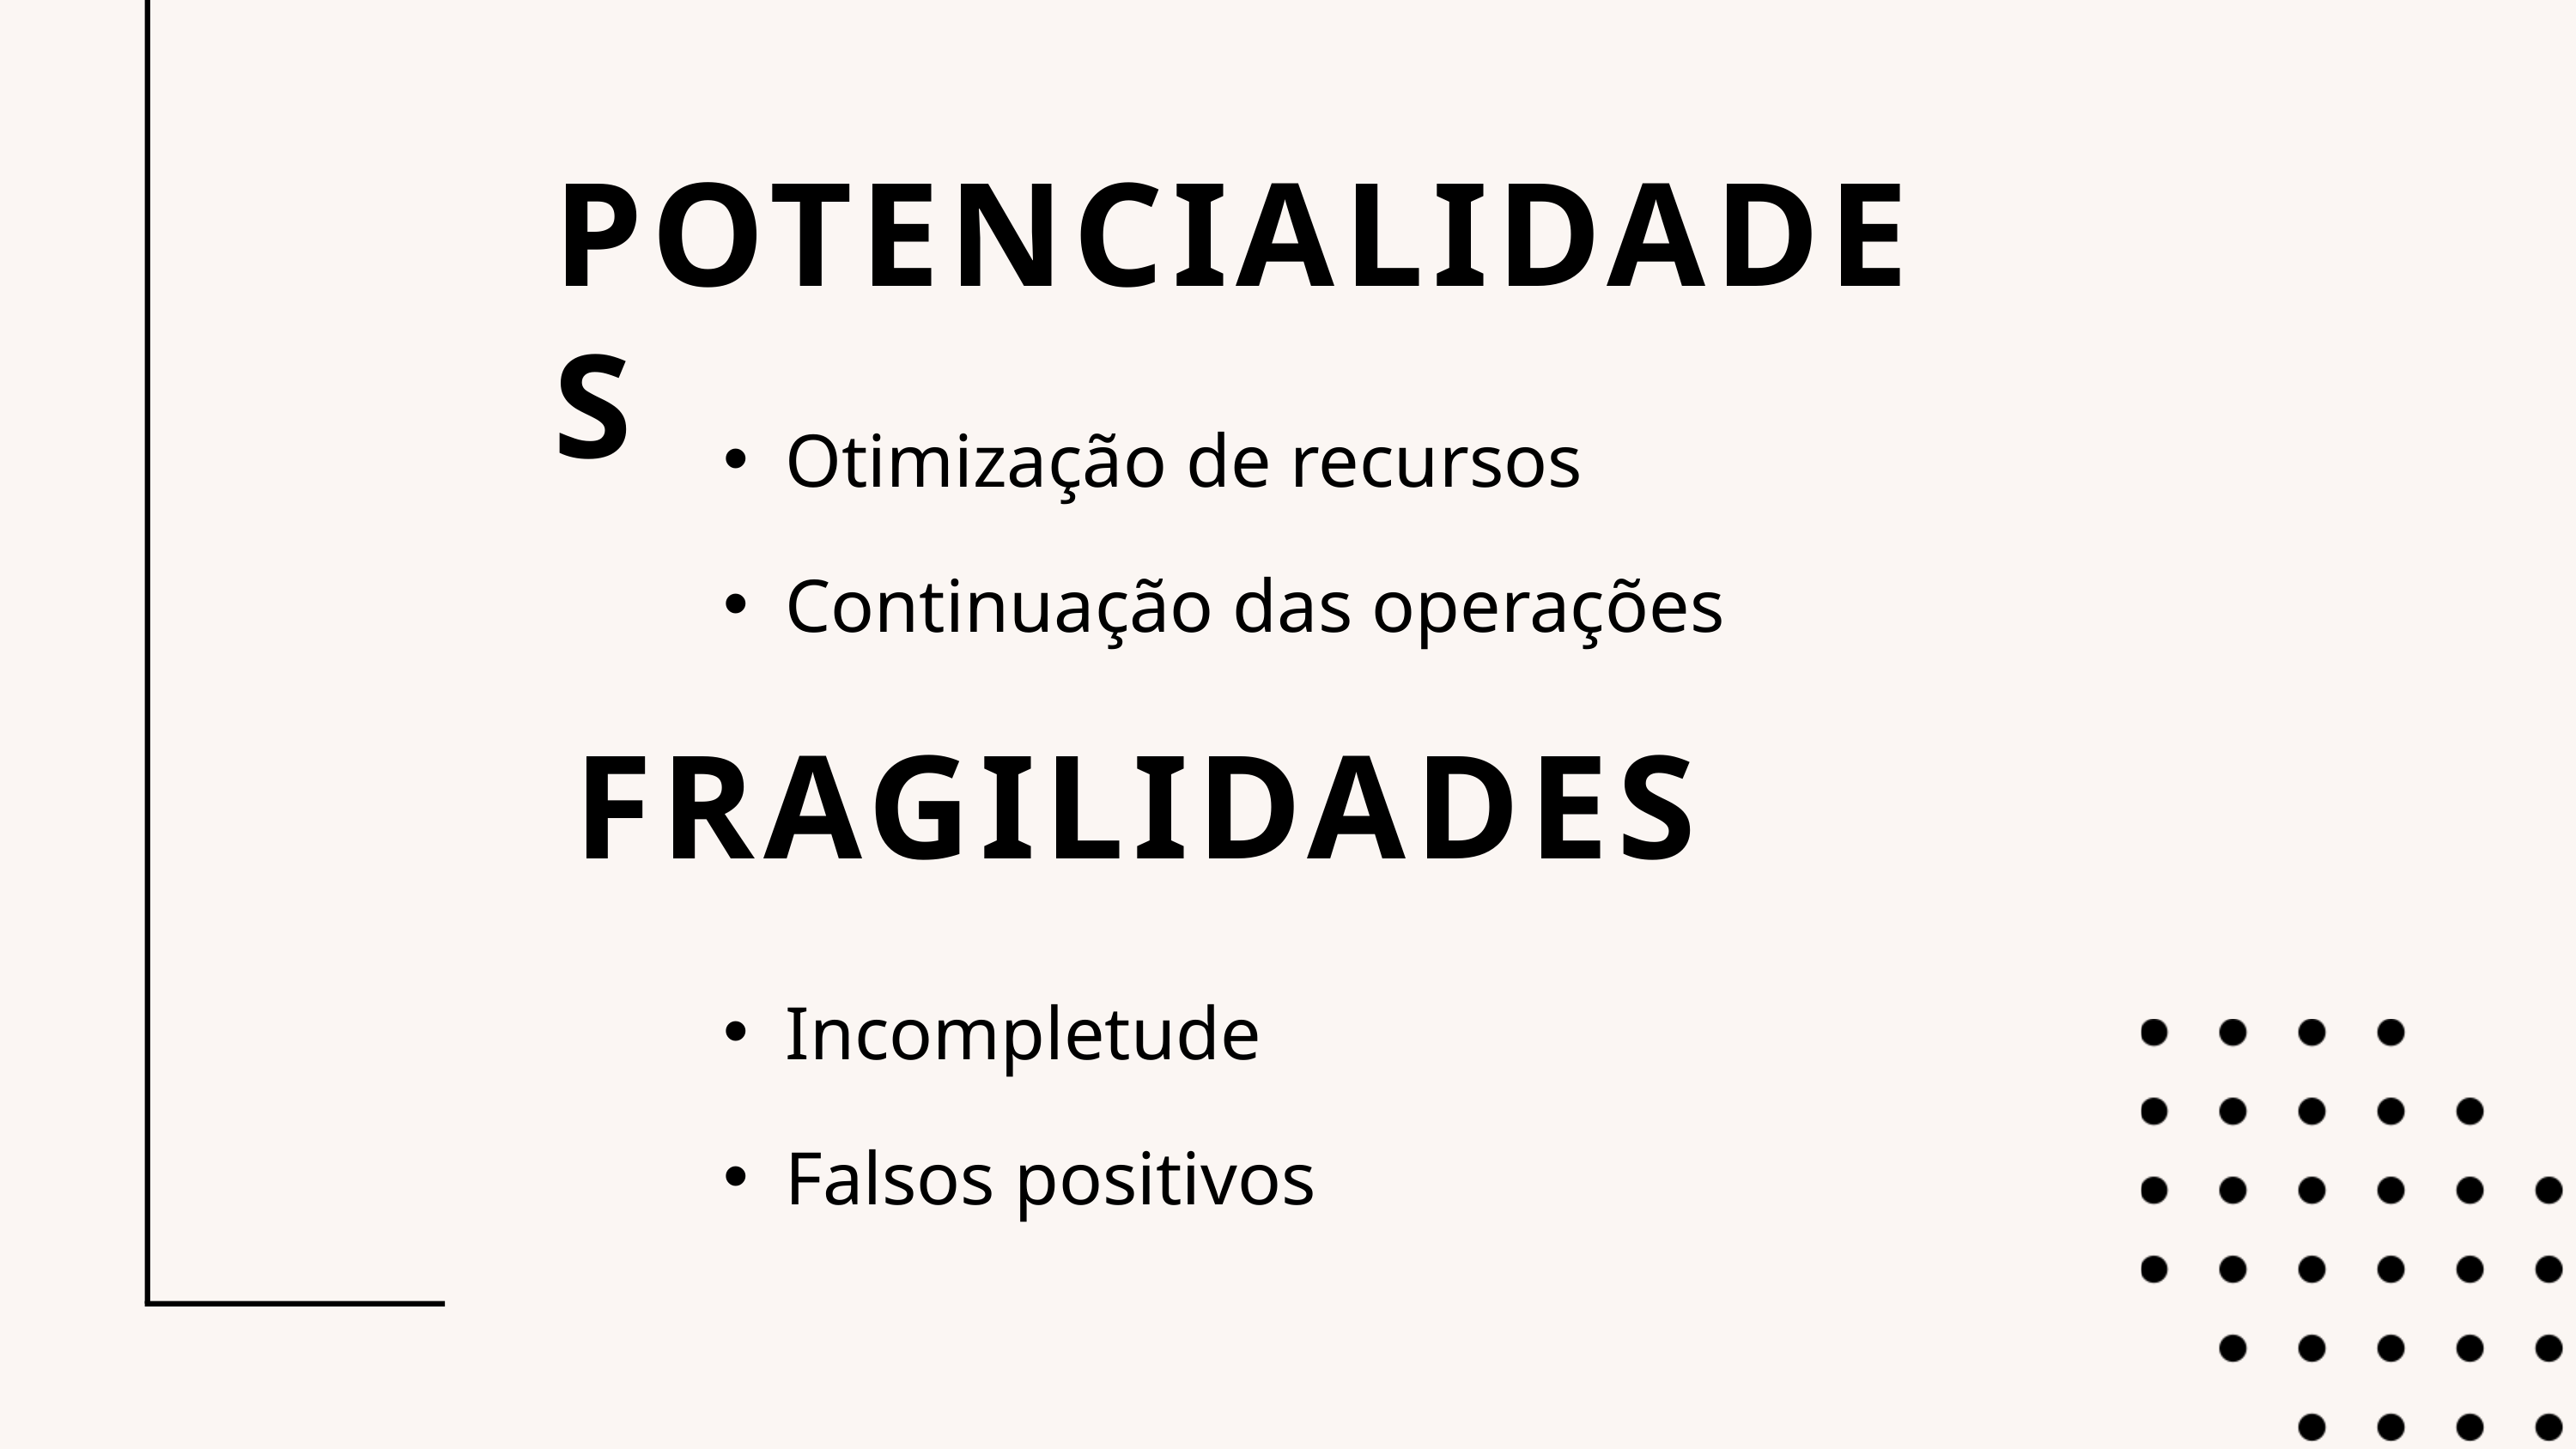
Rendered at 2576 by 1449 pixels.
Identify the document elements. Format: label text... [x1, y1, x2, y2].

text_box Otimização de recursos Continuação das operações [662, 356, 1981, 646]
text_box [2141, 1019, 2576, 1449]
text_box Incompletude Falsos positivos [662, 929, 1981, 1219]
text_box POTENCIALIDADES [553, 143, 1981, 488]
text_box FRAGILIDADES [574, 715, 2002, 888]
